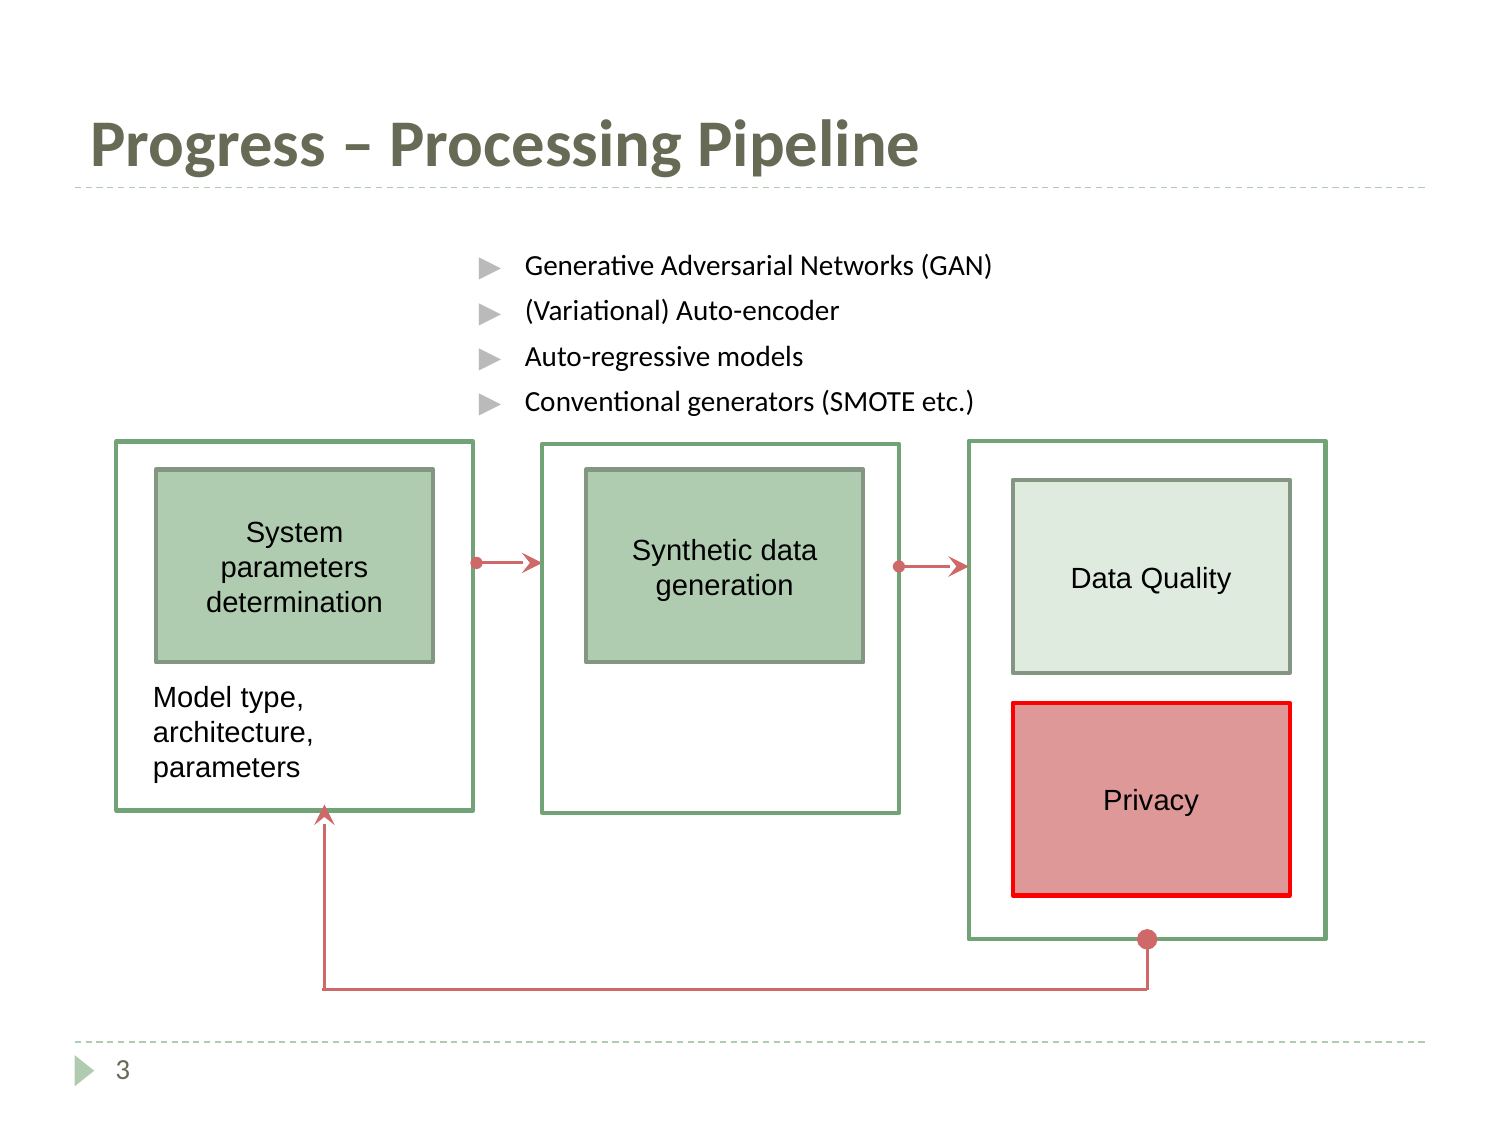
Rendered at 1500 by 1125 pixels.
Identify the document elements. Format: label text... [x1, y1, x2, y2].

text_box [540, 442, 901, 815]
text_box [967, 439, 1328, 941]
text_box Generative Adversarial Networks (GAN) (Variational) Auto-encoder Auto-regressive models Conventional generators (SMOTE etc.) [374, 238, 1125, 425]
text_box [114, 439, 475, 813]
title Progress – Processing Pipeline [75, 24, 1425, 188]
slide_number 3 [100, 1042, 426, 1103]
